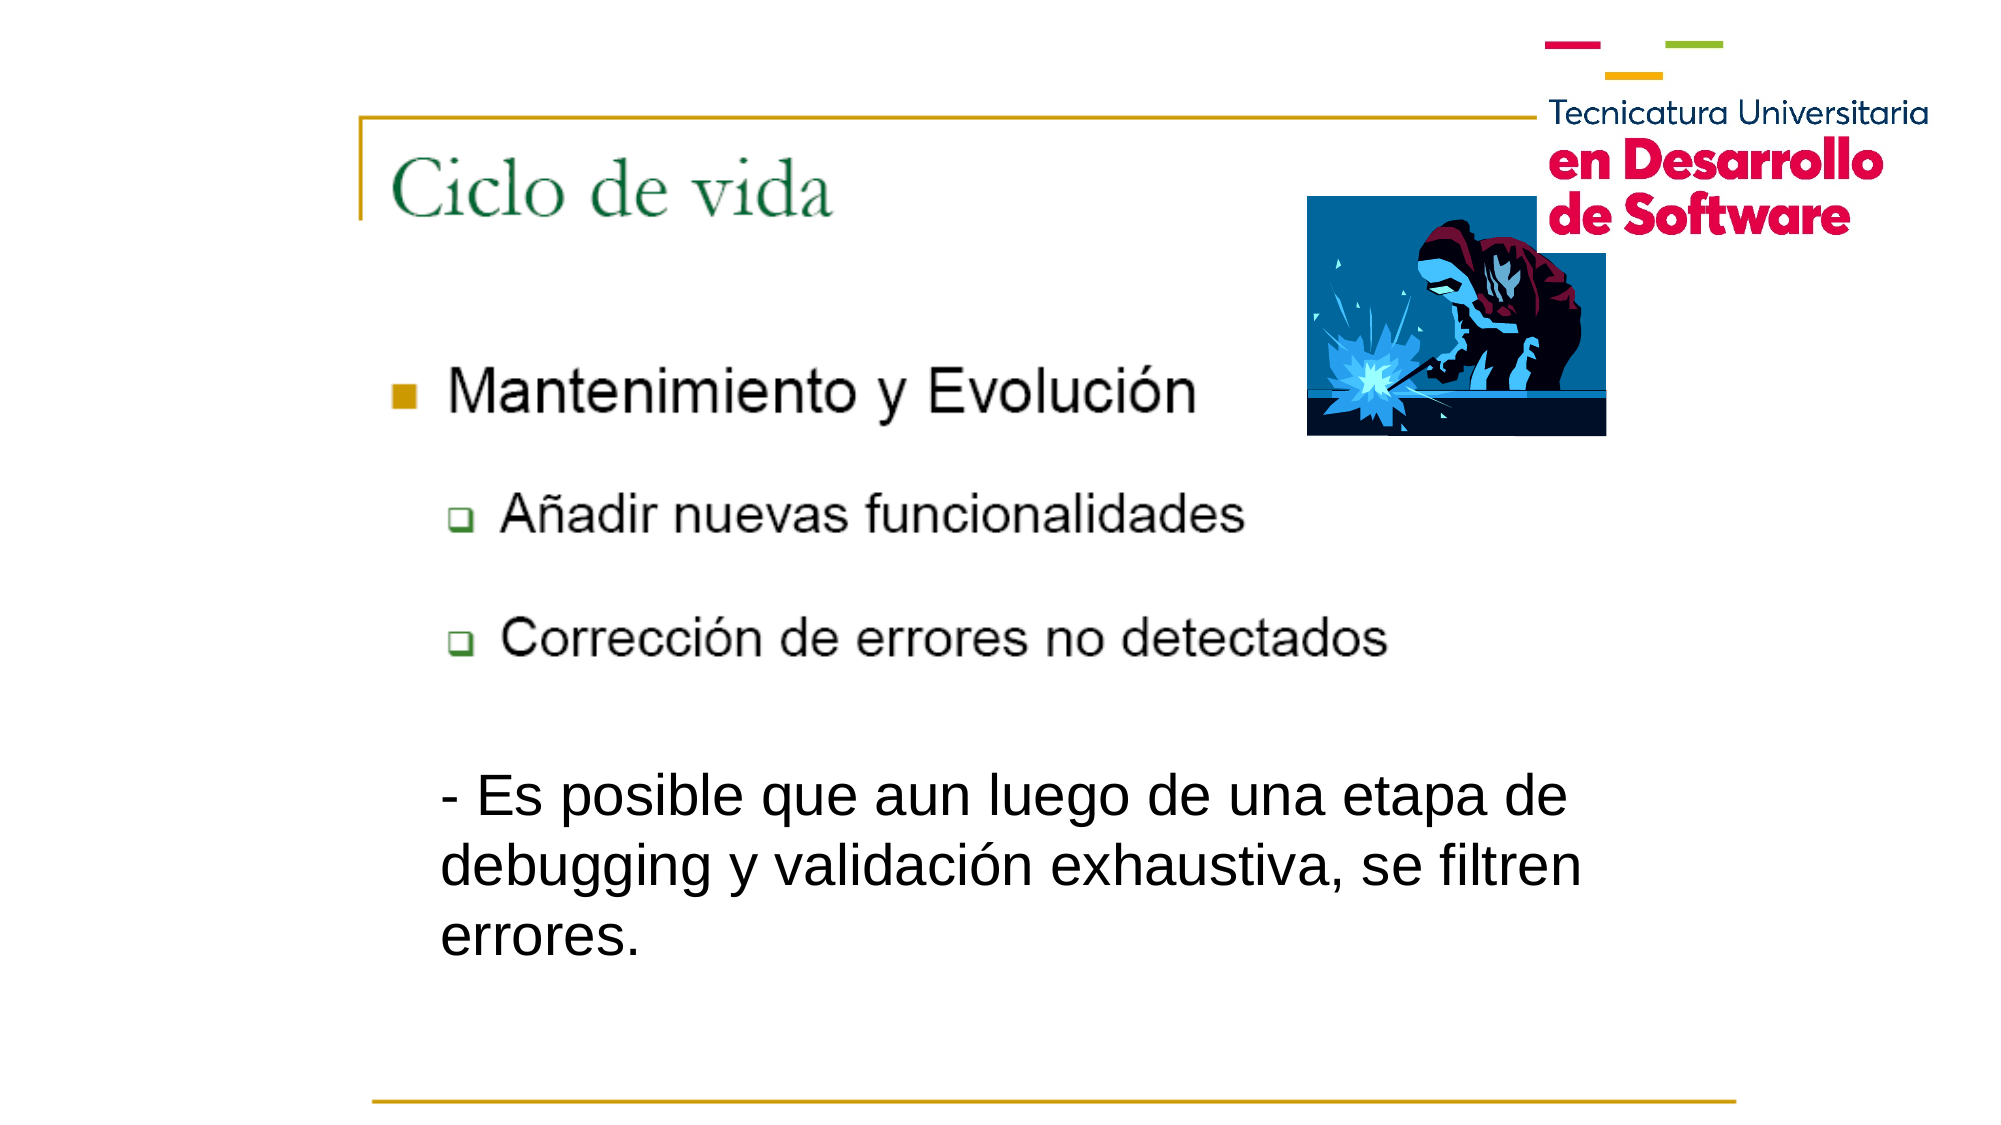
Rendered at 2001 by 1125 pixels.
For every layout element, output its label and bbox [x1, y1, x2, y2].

picture [344, 0, 2000, 1125]
